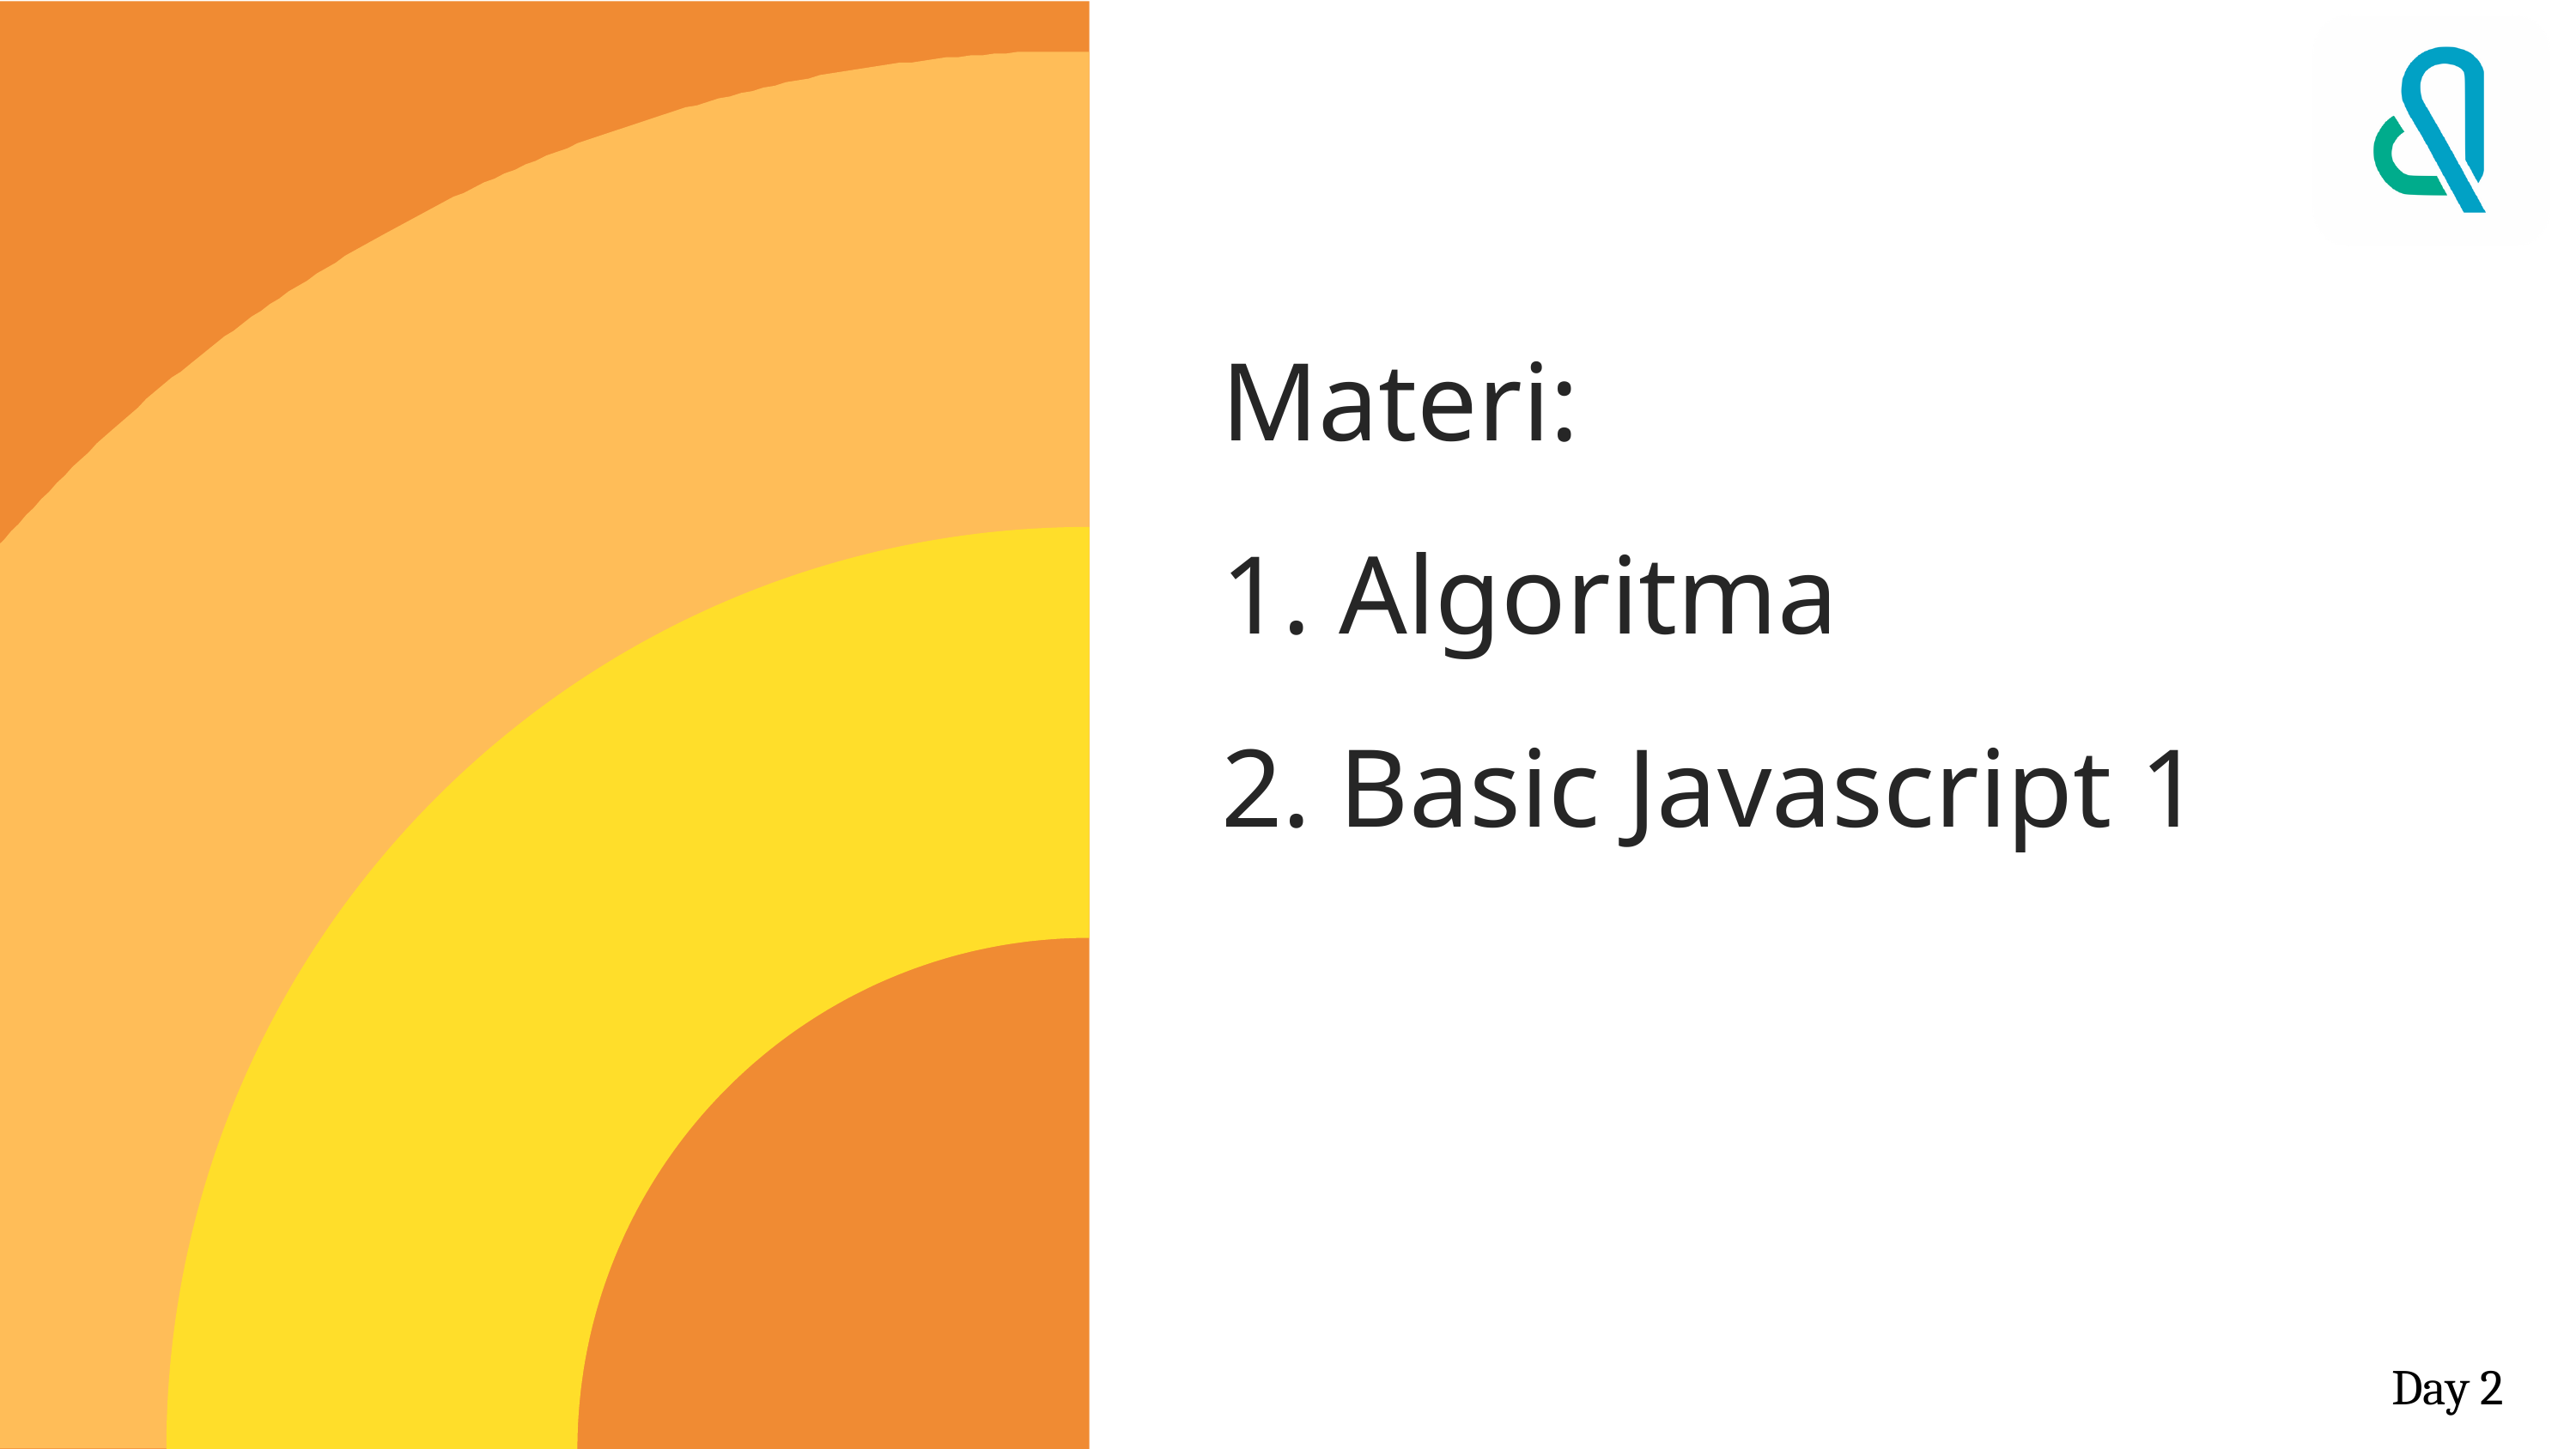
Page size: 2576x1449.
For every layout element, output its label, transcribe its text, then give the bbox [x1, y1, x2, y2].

text_box [2312, 15, 2550, 246]
list Materi: 1. Algoritma 2. Basic Javascript 1 [1219, 246, 2330, 1097]
text_box Day 2 [2379, 1348, 2550, 1422]
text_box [0, 1, 1090, 1449]
